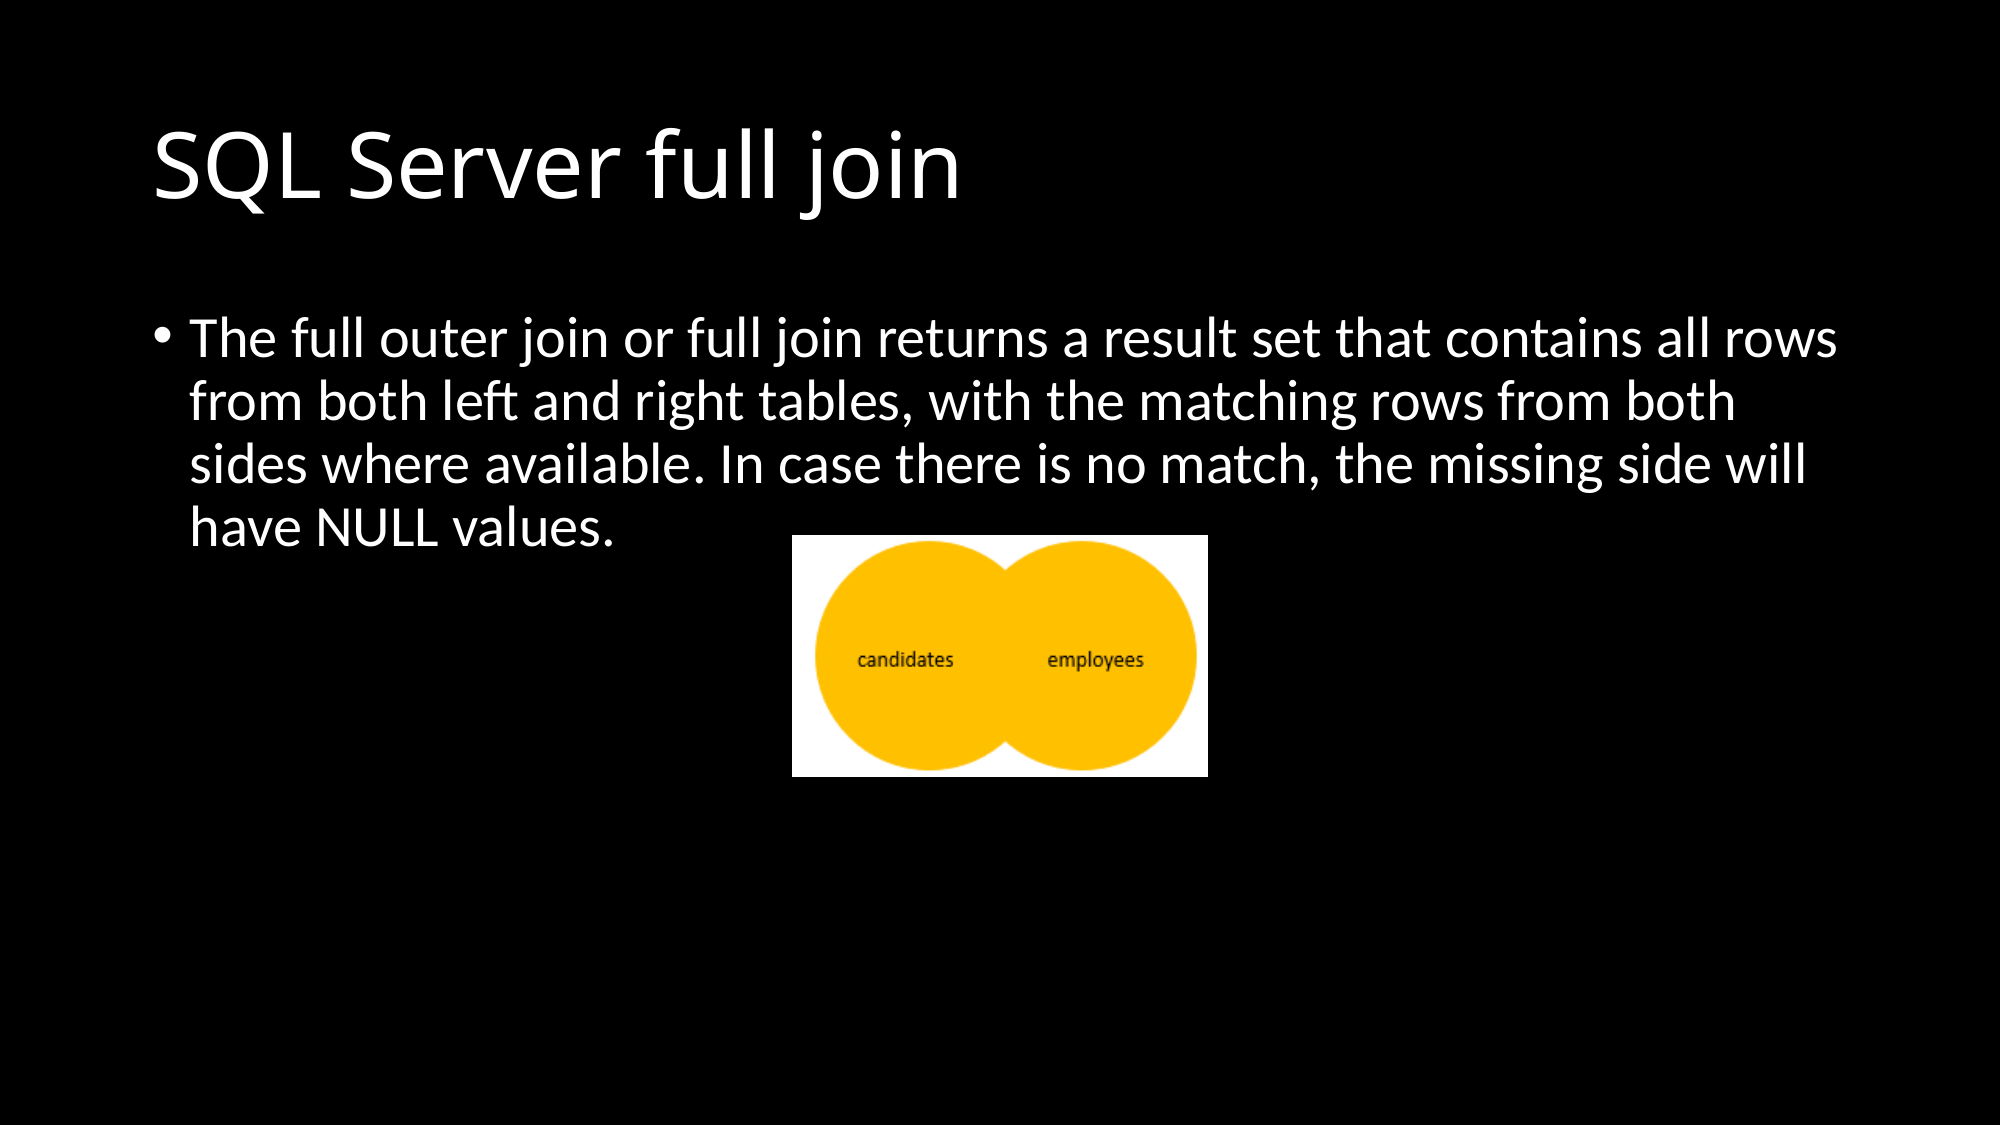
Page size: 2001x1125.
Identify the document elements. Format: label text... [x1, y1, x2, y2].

title SQL Server full join [137, 59, 1863, 278]
picture [792, 535, 1208, 777]
list The full outer join or full join returns a result set that contains all rows from both left and right tables, with the matching rows from both sides where available. In case there is no match, the missing side will have NULL values. [137, 299, 1863, 1014]
